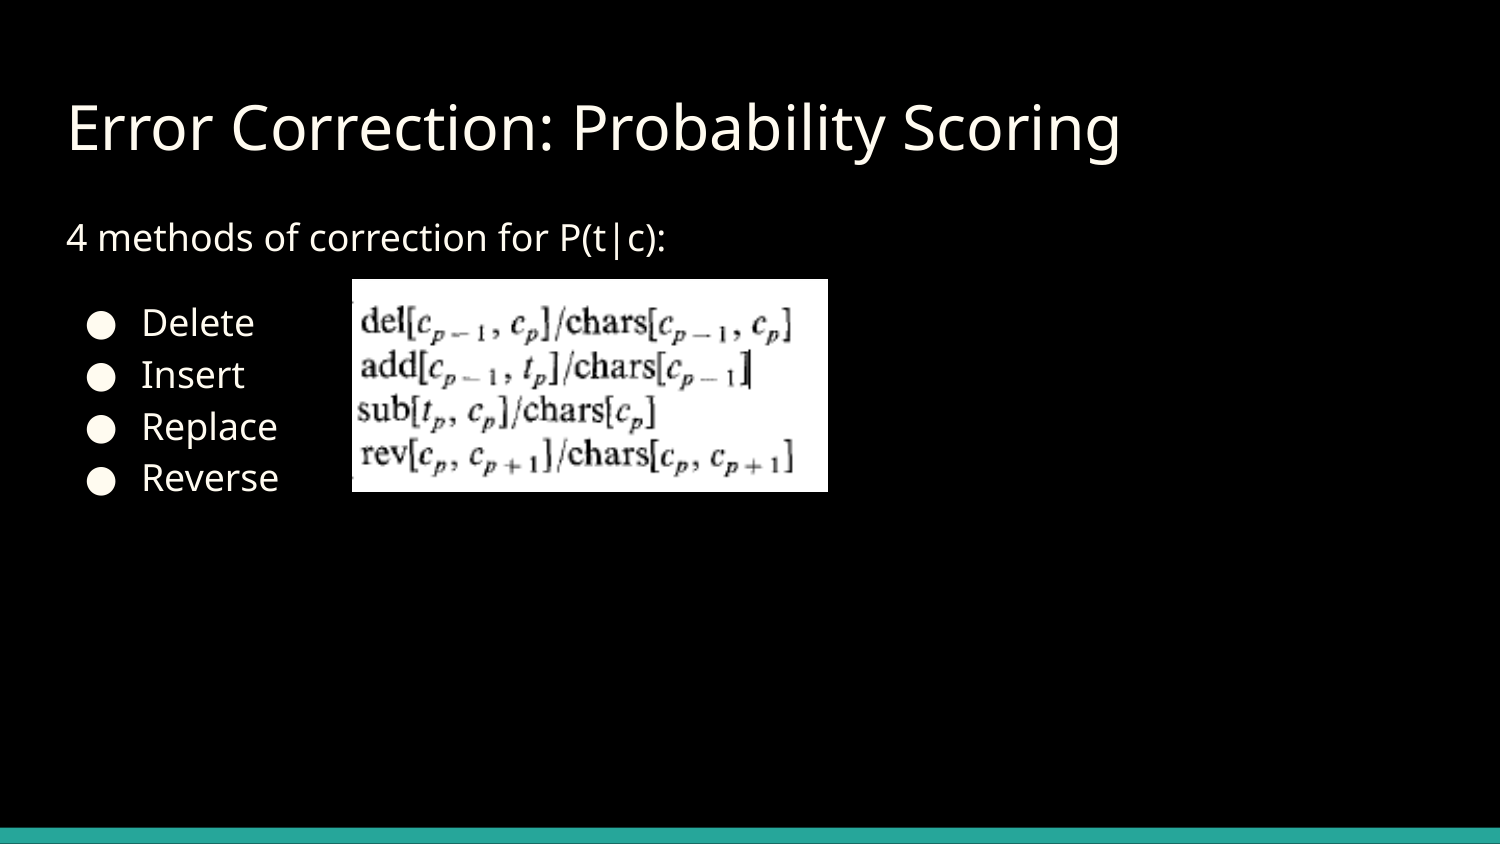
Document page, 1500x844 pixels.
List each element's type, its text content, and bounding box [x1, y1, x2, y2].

picture [351, 279, 828, 492]
list 4 methods of correction for P(t|c): Delete Insert Replace Reverse [51, 192, 1449, 750]
title Error Correction: Probability Scoring [51, 72, 1449, 174]
